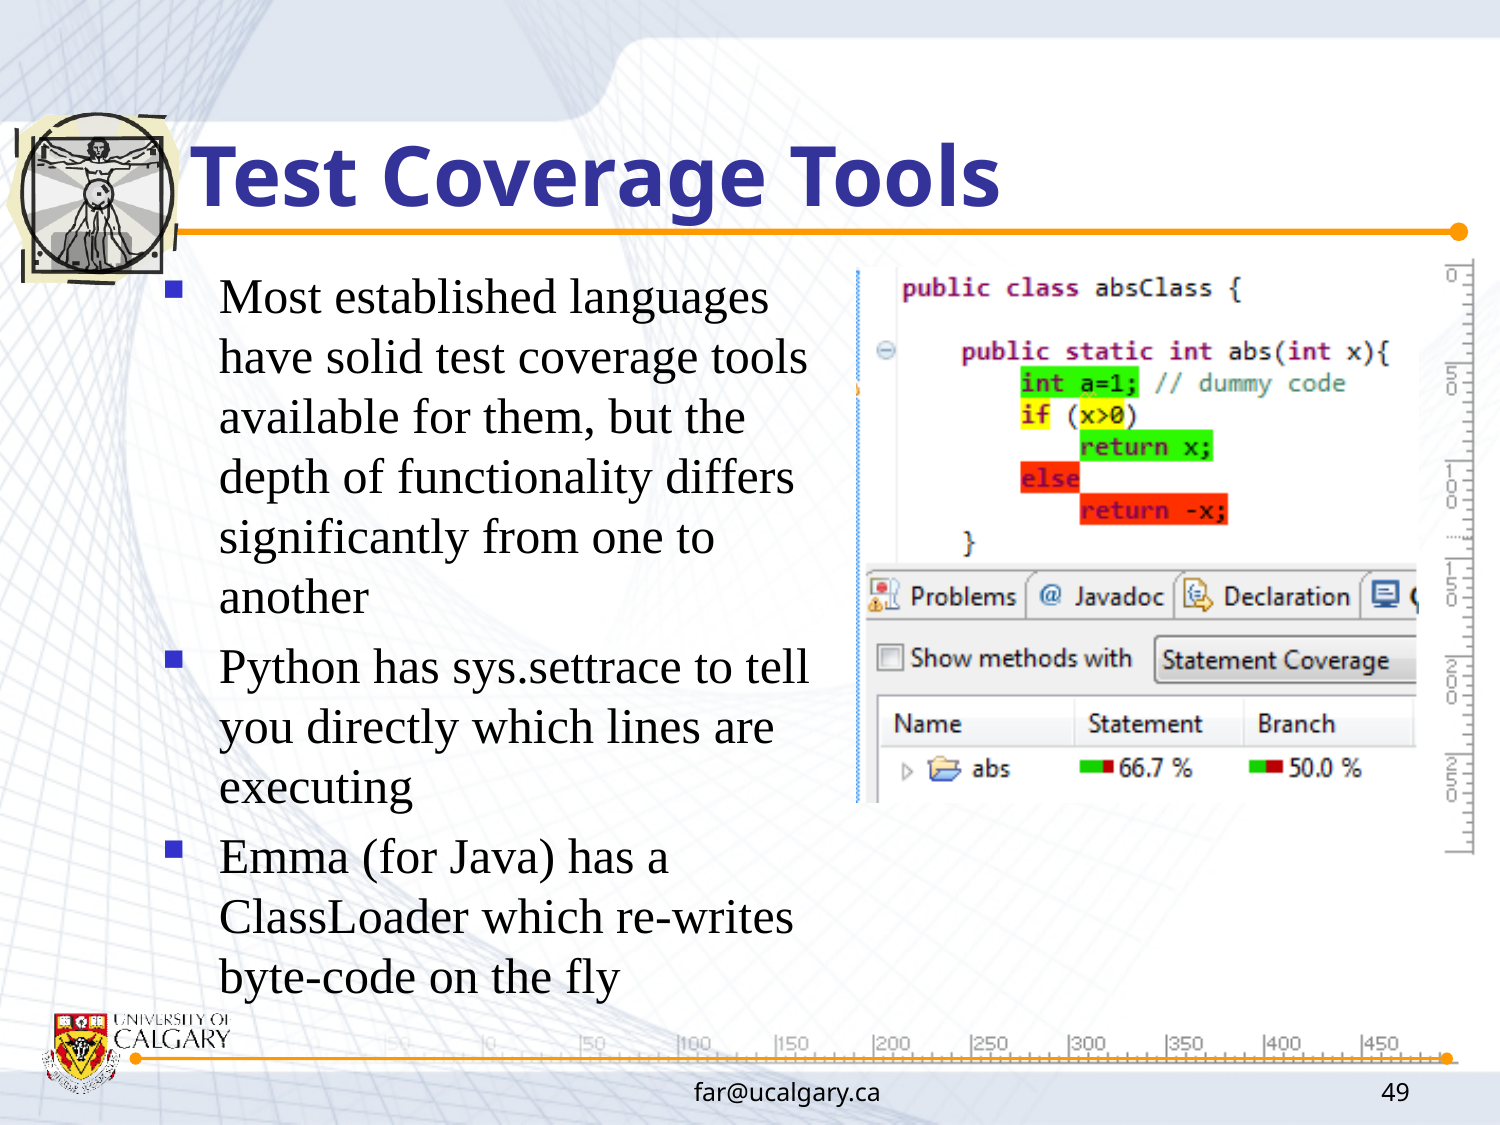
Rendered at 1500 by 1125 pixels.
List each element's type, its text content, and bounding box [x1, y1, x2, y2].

picture [0, 0, 1500, 1125]
list Most established languages have solid test coverage tools available for them, but the depth of functionality differs significantly from one to another Python has sys.settrace to tell you directly which lines are executing Emma (for Java) has a ClassLoader which re-writes byte-code on the fly [147, 255, 845, 1000]
slide_number 49 [1112, 1051, 1426, 1118]
footer far@ucalgary.ca [549, 1051, 1026, 1118]
title Test Coverage Tools [174, 42, 1468, 231]
